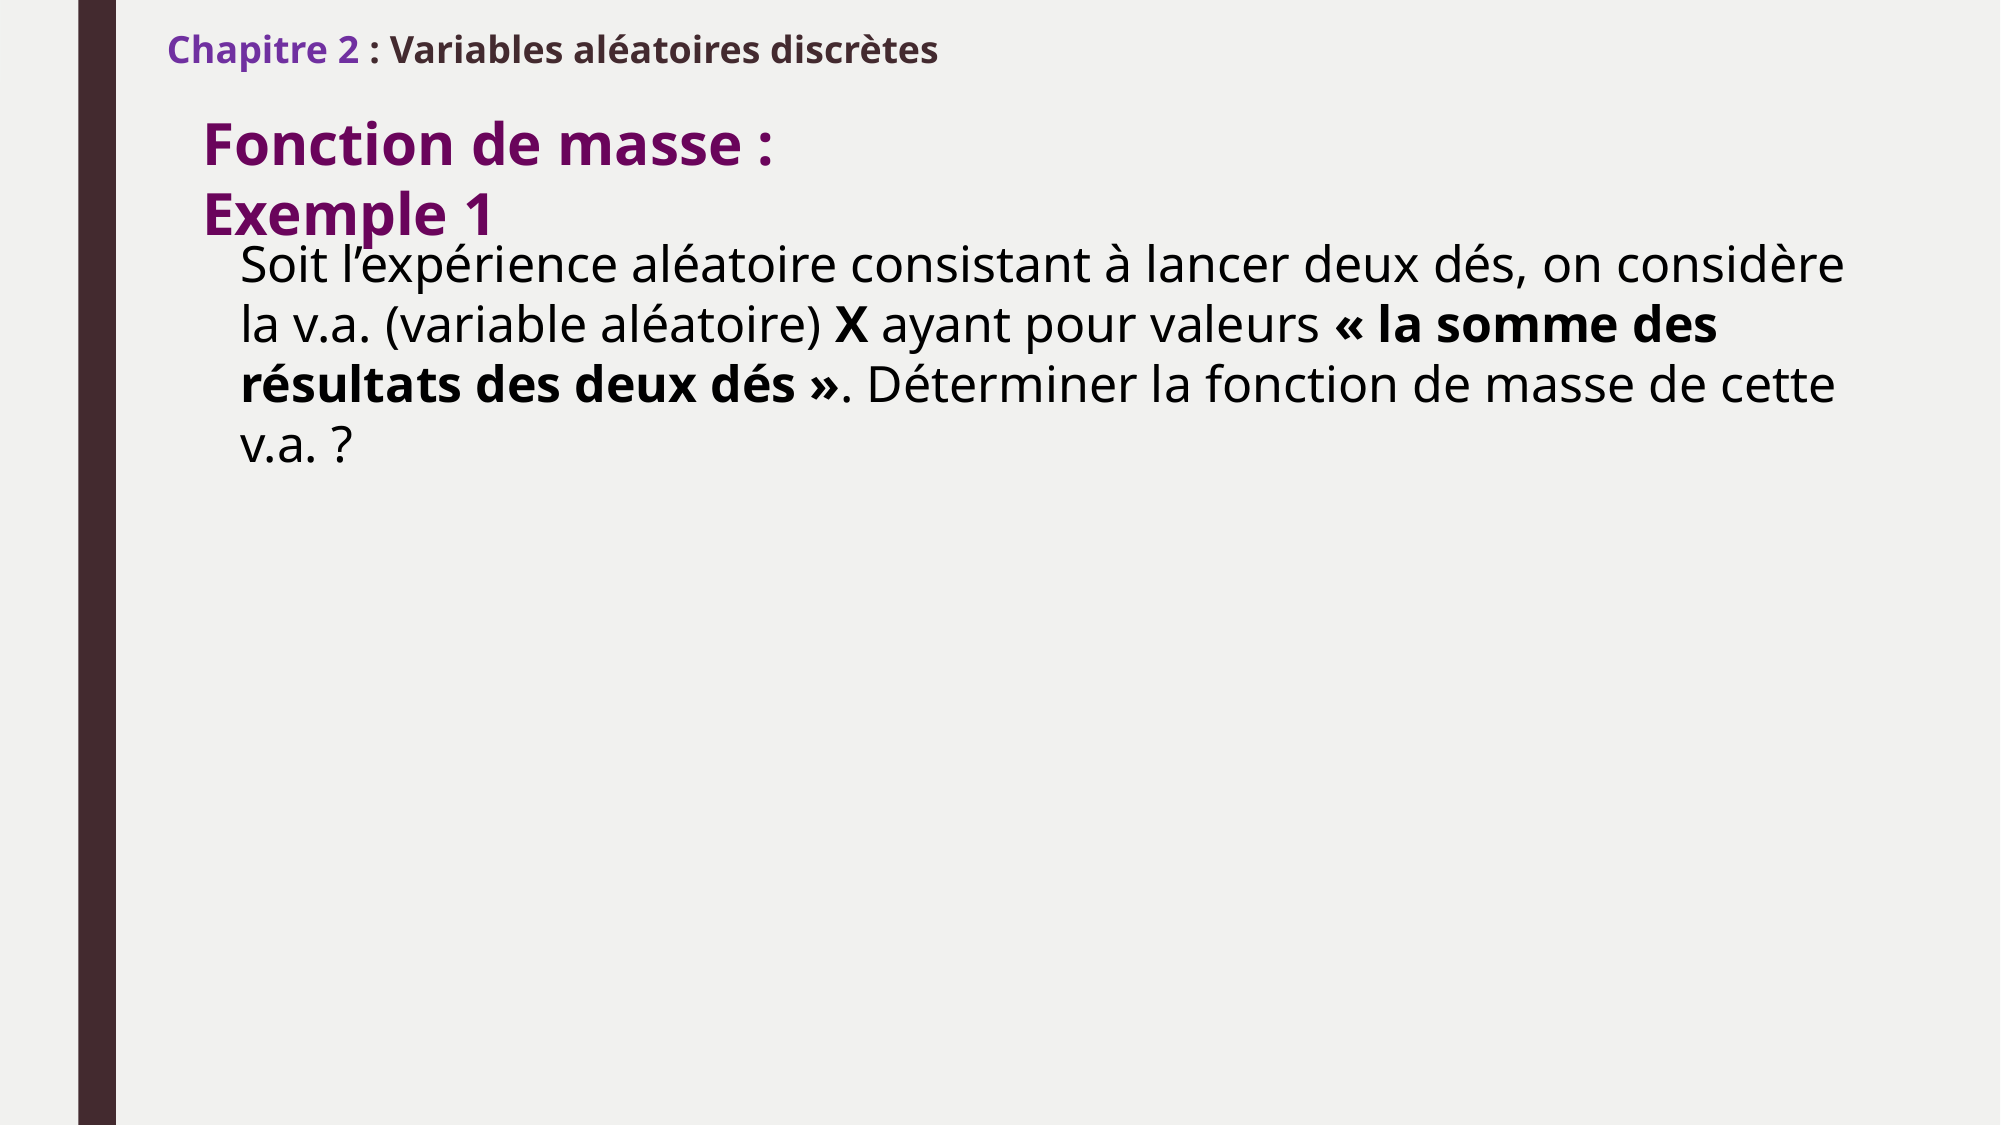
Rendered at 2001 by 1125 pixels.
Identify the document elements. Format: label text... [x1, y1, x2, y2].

text_box Chapitre 2 : Variables aléatoires discrètes [149, 18, 969, 79]
text_box Fonction de masse : Exemple 1 [187, 99, 1007, 255]
text_box Soit l’expérience aléatoire consistant à lancer deux dés, on considère la v.a. (variable aléatoire) X ayant pour valeurs « la somme des résultats des deux dés ». Déterminer la fonction de masse de cette v.a. ? [224, 224, 1863, 480]
